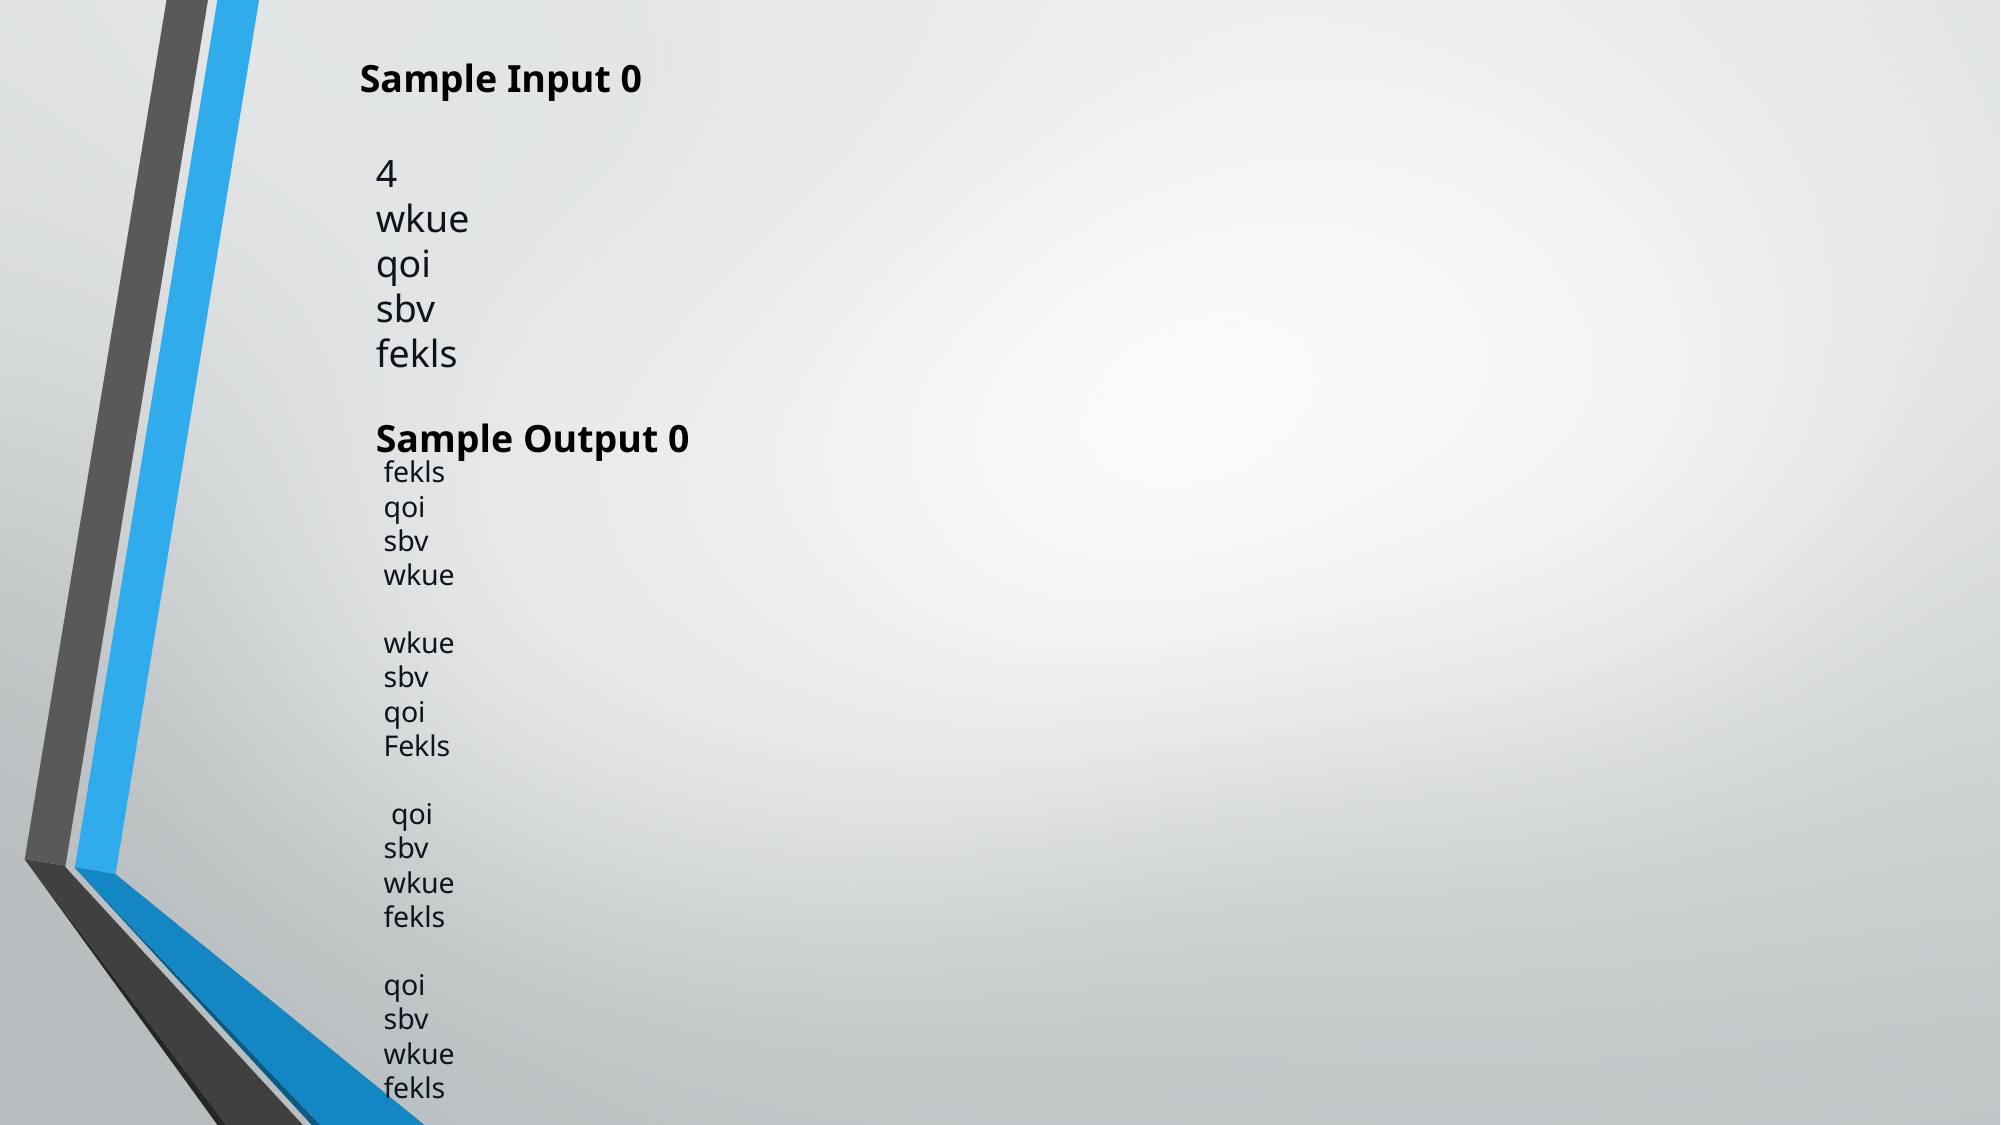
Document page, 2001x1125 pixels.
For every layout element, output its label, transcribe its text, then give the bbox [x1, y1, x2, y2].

text_box Sample Output 0 [361, 407, 750, 468]
text_box 4 wkue qoi sbv fekls [361, 142, 631, 407]
text_box Sample Input 0 [345, 48, 683, 108]
text_box fekls qoi sbv wkue wkue sbv qoi Fekls qoi sbv wkue fekls qoi sbv wkue fekls [383, 441, 1063, 1104]
